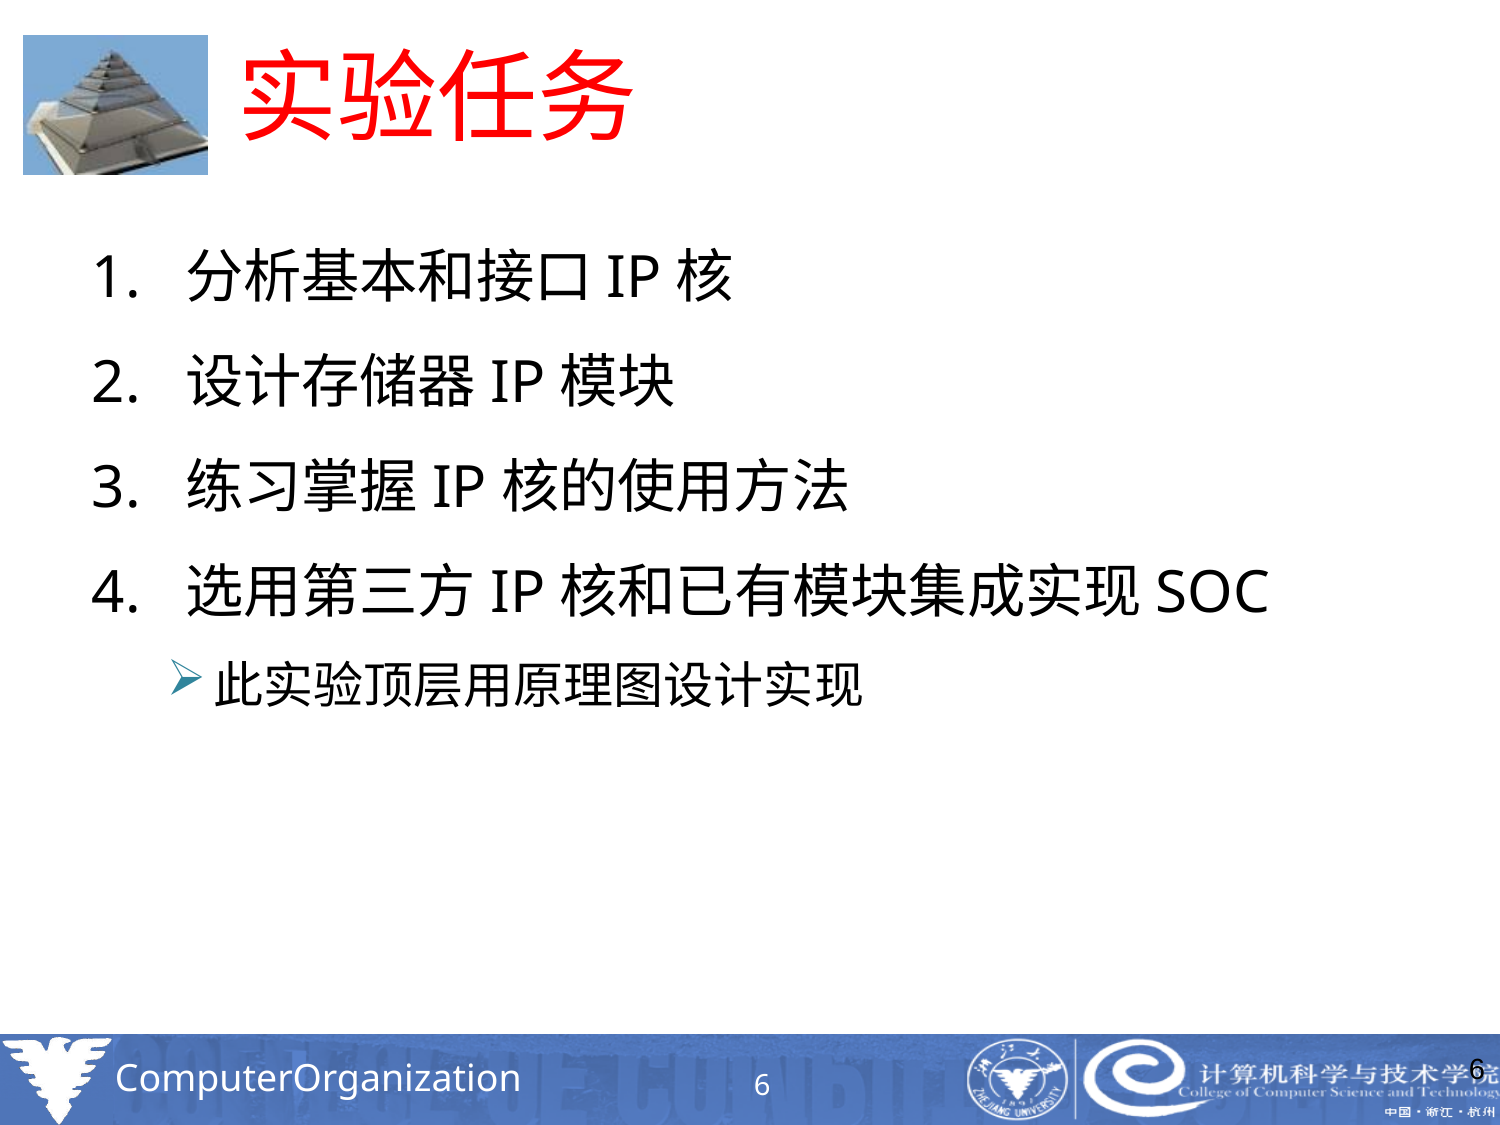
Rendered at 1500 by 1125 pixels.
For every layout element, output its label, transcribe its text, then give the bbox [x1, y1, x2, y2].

picture [23, 35, 208, 175]
slide_number 6 [1162, 1042, 1500, 1103]
picture [0, 1034, 1500, 1125]
list 1. 分析基本和接口IP核 2. 设计存储器IP模块 3. 练习掌握IP核的使用方法 4. 选用第三方IP核和已有模块集成实现SOC 此实验顶层用原理图设计实现 [76, 196, 1448, 988]
title 实验任务 [222, 0, 1465, 188]
